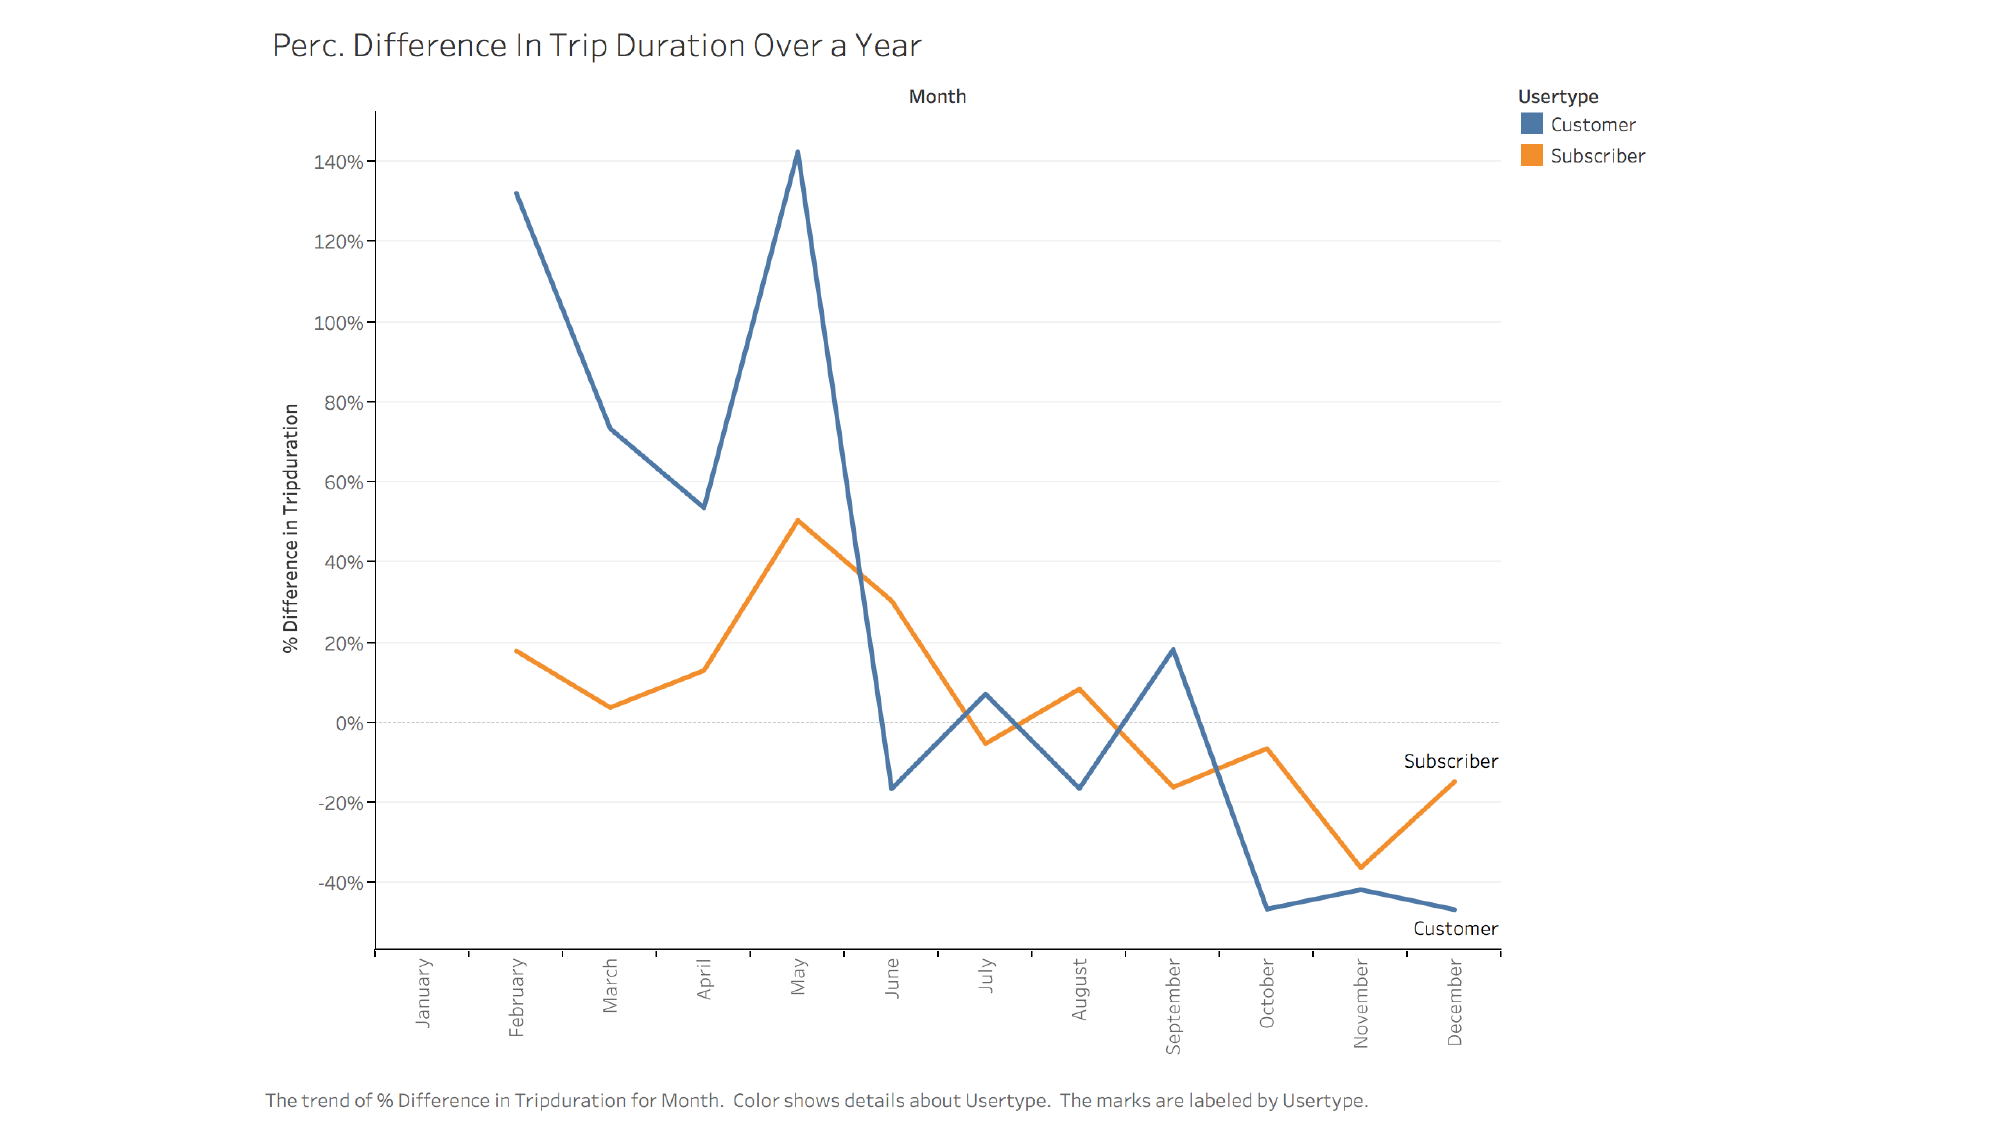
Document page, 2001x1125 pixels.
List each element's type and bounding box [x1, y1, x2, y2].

picture [265, 12, 1735, 1113]
